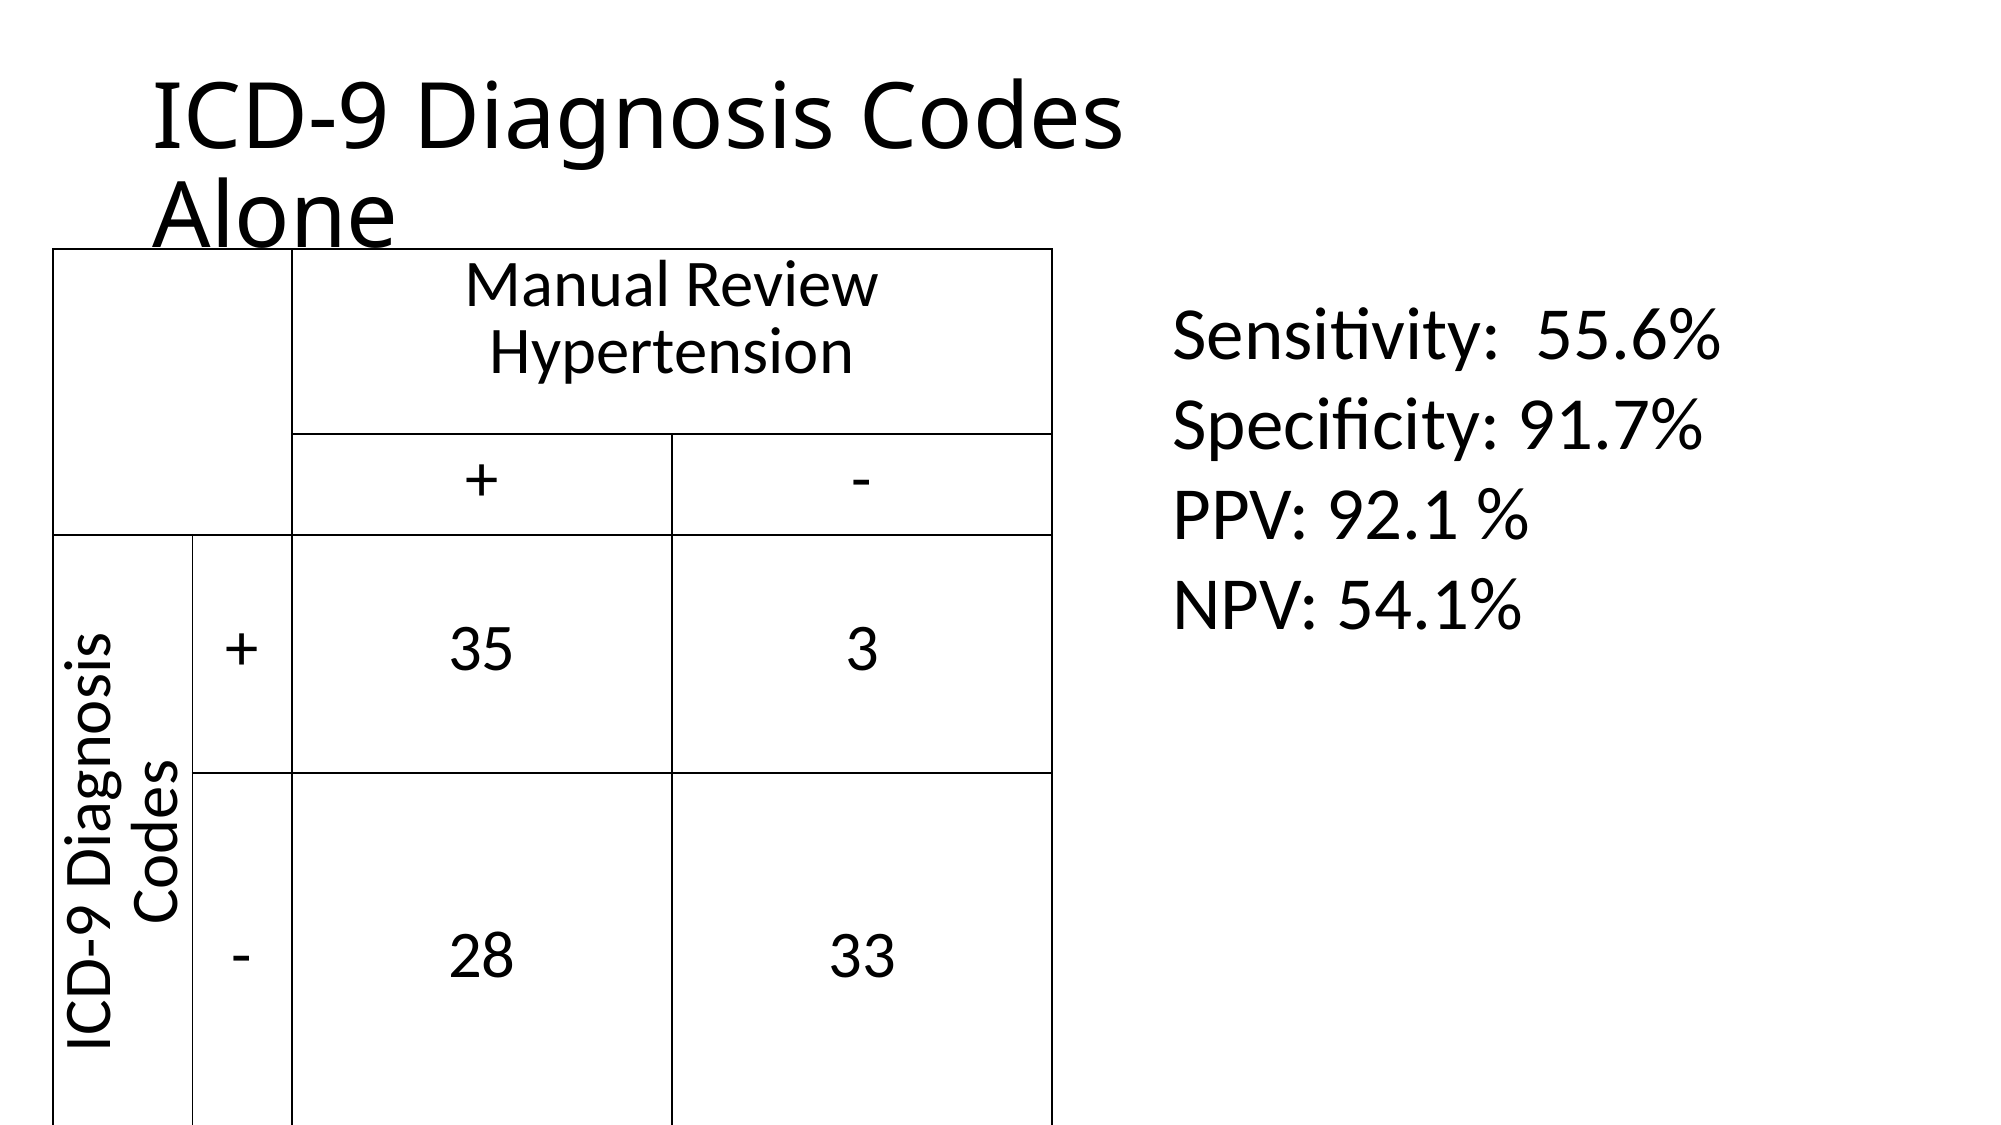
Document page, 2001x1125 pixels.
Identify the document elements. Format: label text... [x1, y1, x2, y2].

table_cell - [193, 774, 291, 1125]
title ICD-9 Diagnosis Codes Alone [137, 59, 1863, 278]
table_header Manual Review Hypertension [293, 250, 1051, 433]
table_cell - [673, 435, 1051, 534]
table_cell + [293, 435, 671, 534]
table_header [54, 250, 291, 534]
table_cell 35 [293, 536, 671, 772]
table_cell 33 [673, 774, 1051, 1125]
table_cell + [193, 536, 291, 772]
table_cell ICD-9 Diagnosis Codes [54, 536, 192, 1125]
text_box Sensitivity: 55.6% Specificity: 91.7% PPV: 92.1 % NPV: 54.1% [1157, 277, 1738, 832]
table_cell 28 [293, 774, 671, 1125]
table_cell 3 [673, 536, 1051, 772]
